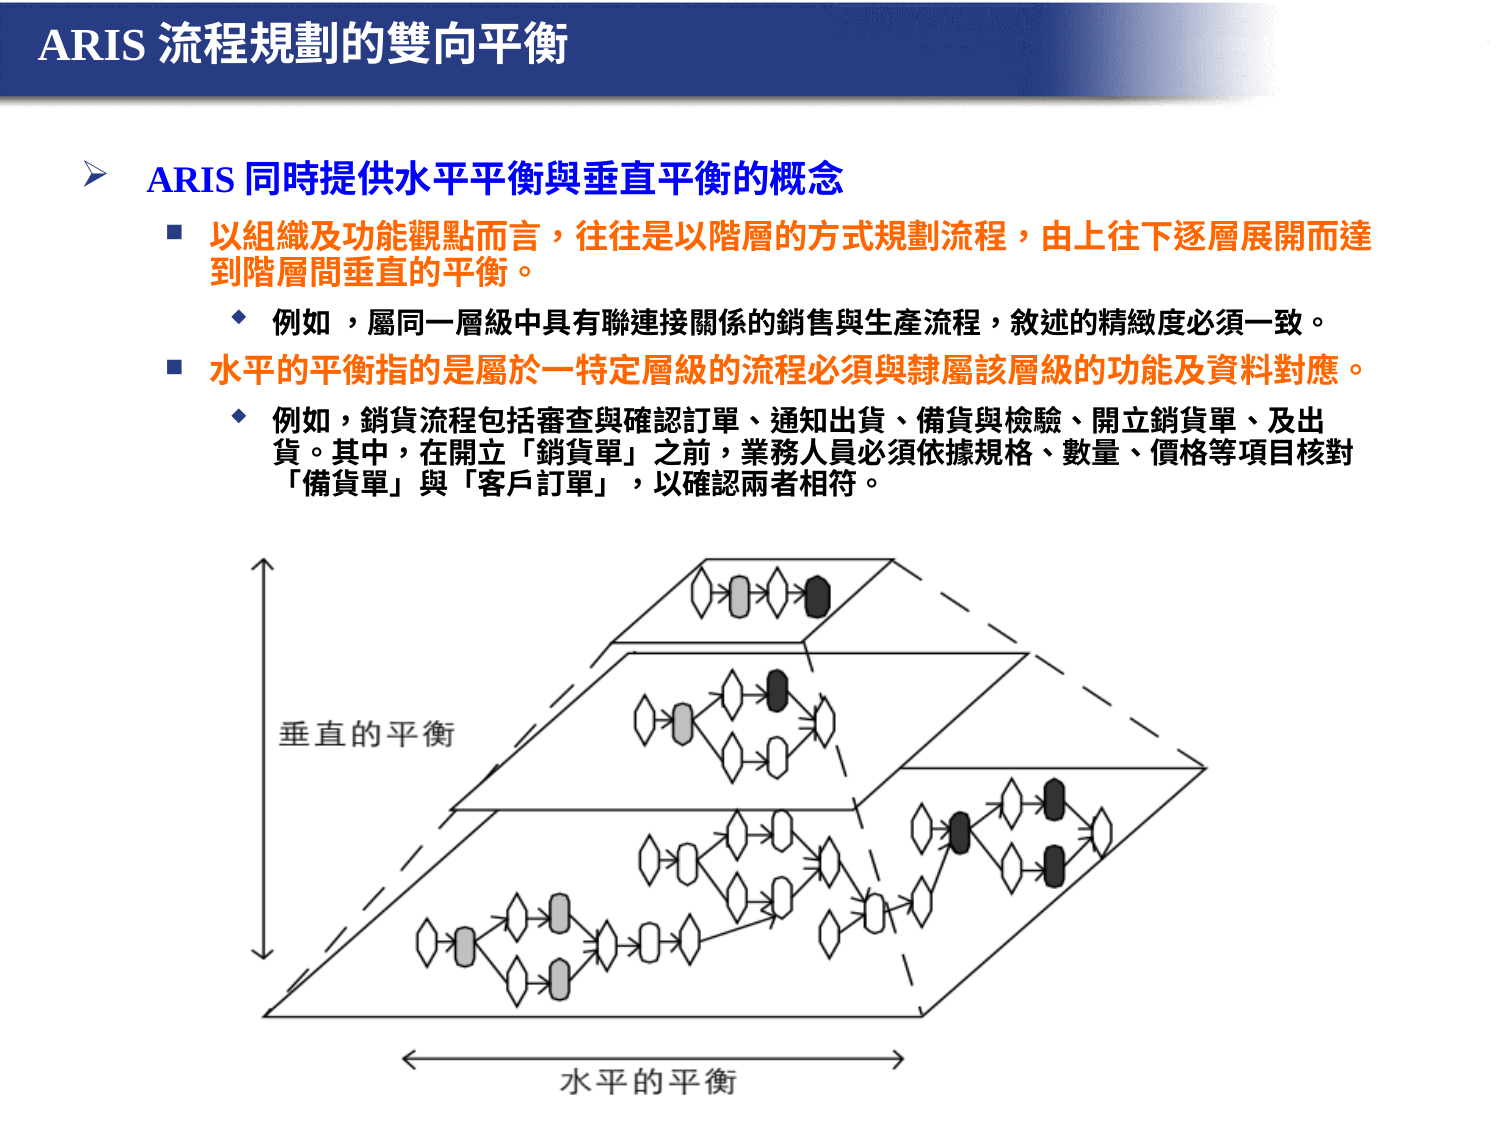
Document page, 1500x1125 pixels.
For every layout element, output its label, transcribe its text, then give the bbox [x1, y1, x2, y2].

picture [0, 0, 1500, 114]
title ARIS流程規劃的雙向平衡 [37, 0, 1163, 93]
list ARIS同時提供水平平衡與垂直平衡的概念 以組織及功能觀點而言，往往是以階層的方式規劃流程，由上往下逐層展開而達到階層間垂直的平衡。 例如 ，屬同一層級中具有聯連接關係的銷售與生產流程，敘述的精緻度必須一致。 水平的平衡指的是屬於一特定層級的流程必須與隸屬該層級的功能及資料對應。 例如，銷貨流程包括審查與確認訂單、通知出貨、備貨與檢驗、開立銷貨單、及出貨。其中，在開立「銷貨單」之前，業務人員必須依據規格、數量、價格等項目核對「備貨單」與「客戶訂單」，以確認兩者相符。 [80, 160, 1381, 562]
picture [245, 524, 1217, 1125]
